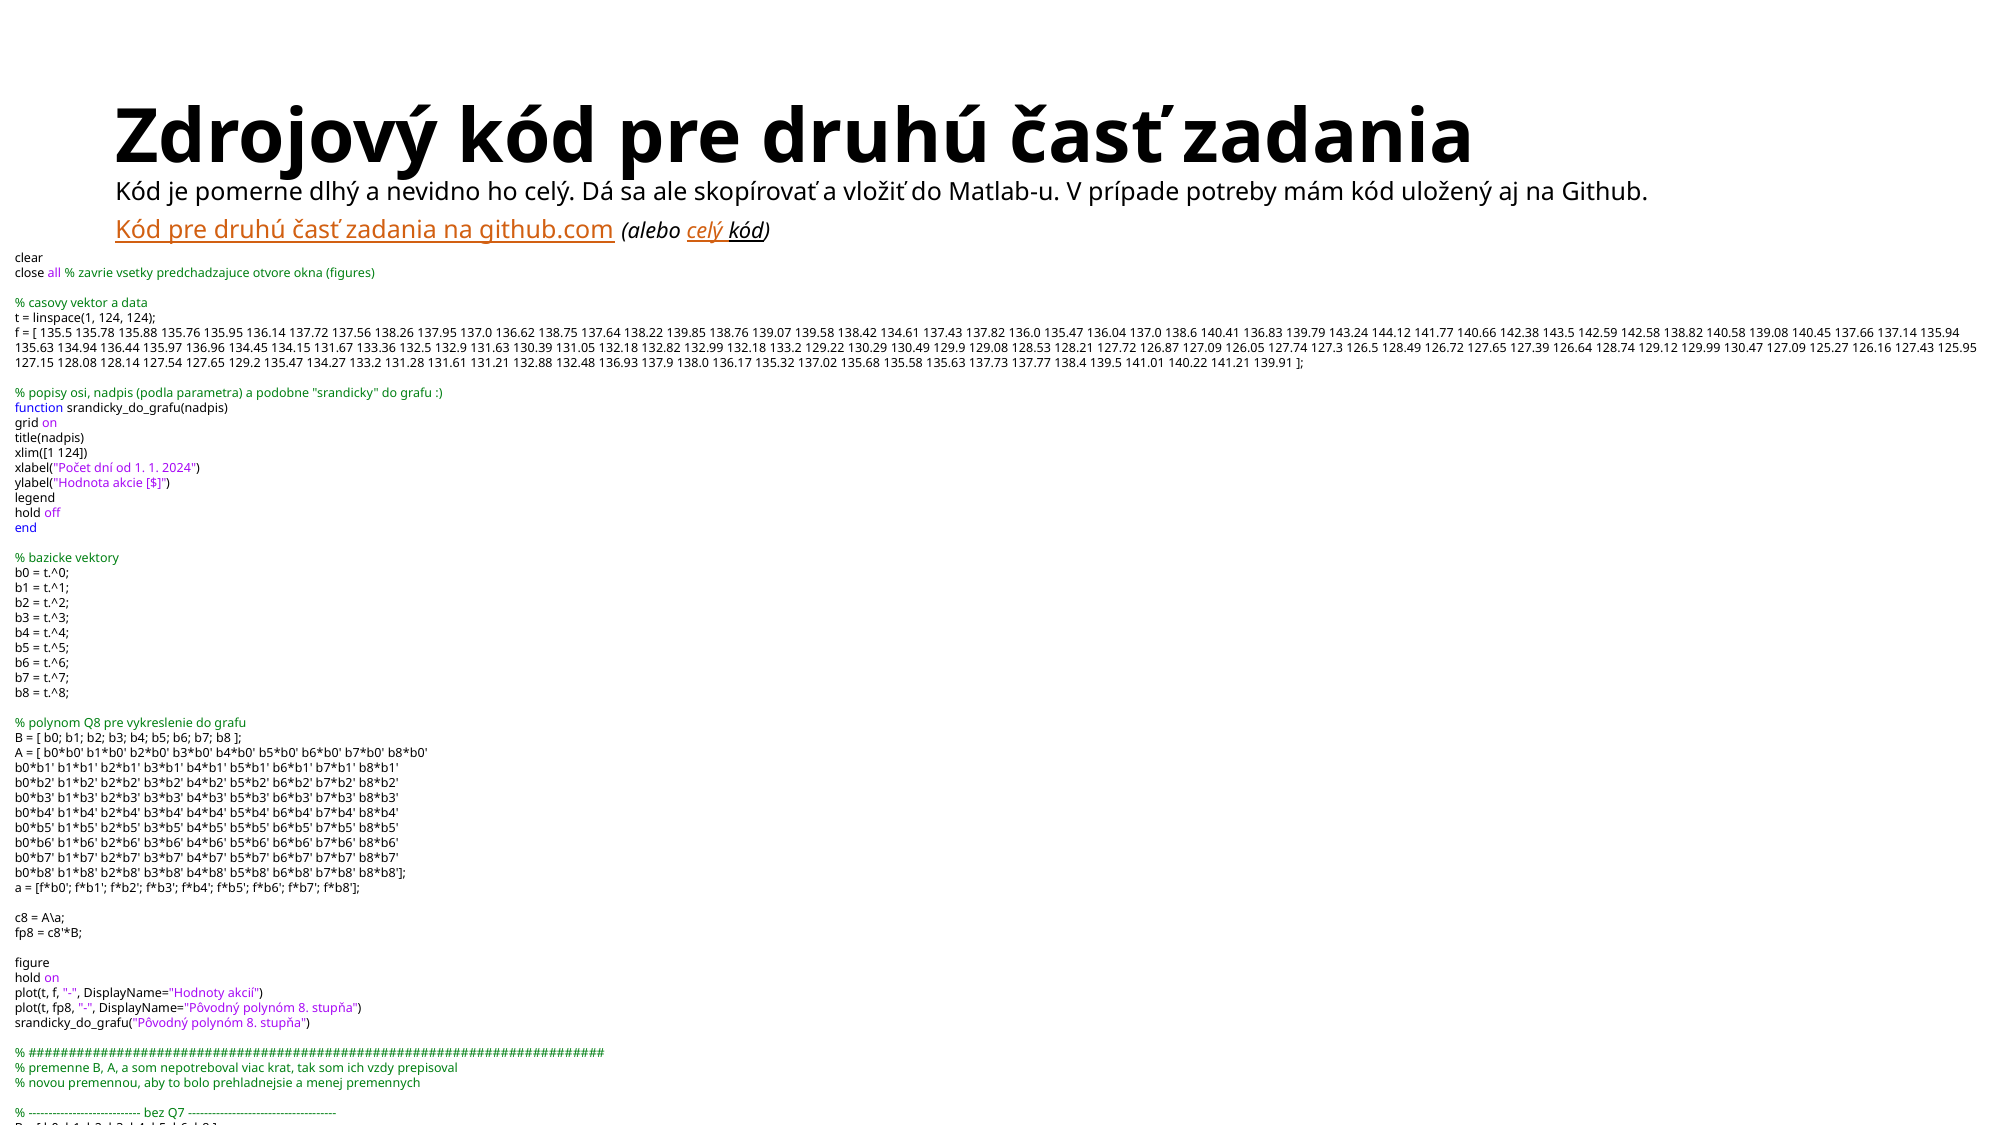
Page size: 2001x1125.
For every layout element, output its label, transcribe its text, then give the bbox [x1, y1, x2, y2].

title Zdrojový kód pre druhú časť zadania Kód je pomerne dlhý a nevidno ho celý. Dá sa ale skopírovať a vložiť do Matlab-u. V prípade potreby mám kód uložený aj na Github. Kód pre druhú časť zadania na github.com (alebo celý kód) [100, 90, 1849, 242]
text_box clear close all % zavrie vsetky predchadzajuce otvore okna (figures) % casovy vektor a data t = linspace(1, 124, 124); f = [ 135.5 135.78 135.88 135.76 135.95 136.14 137.72 137.56 138.26 137.95 137.0 136.62 138.75 137.64 138.22 139.85 138.76 139.07 139.58 138.42 134.61 137.43 137.82 136.0 135.47 136.04 137.0 138.6 140.41 136.83 139.79 143.24 144.12 141.77 140.66 142.38 143.5 142.59 142.58 138.82 140.58 139.08 140.45 137.66 137.14 135.94 135.63 134.94 136.44 135.97 136.96 134.45 134.15 131.67 133.36 132.5 132.9 131.63 130.39 131.05 132.18 132.82 132.99 132.18 133.2 129.22 130.29 130.49 129.9 129.08 128.53 128.21 127.72 126.87 127.09 126.05 127.74 127.3 126.5 128.49 126.72 127.65 127.39 126.64 128.74 129.12 129.99 130.47 127.09 125.27 126.16 127.43 125.95 127.15 128.08 128.14 127.54 127.65 129.2 135.47 134.27 133.2 131.28 131.61 131.21 132.88 132.48 136.93 137.9 138.0 136.17 135.32 137.02 135.68 135.58 135.63 137.73 137.77 138.4 139.5 141.01 140.22 141.21 139.91 ]; % popisy osi, nadpis (podla parametra) a podobne "srandicky" do grafu :) function srandicky_do_grafu(nadpis) grid on title(nadpis) xlim([1 124]) xlabel("Počet dní od 1. 1. 2024") ylabel("Hodnota akcie [$]") legend hold off end % bazicke vektory b0 = t.^0; b1 = t.^1; b2 = t.^2; b3 = t.^3; b4 = t.^4; b5 = t.^5; b6 = t.^6; b7 = t.^7; b8 = t.^8; % polynom Q8 pre vykreslenie do grafu B = [ b0; b1; b2; b3; b4; b5; b6; b7; b8 ]; A = [ b0*b0' b1*b0' b2*b0' b3*b0' b4*b0' b5*b0' b6*b0' b7*b0' b8*b0' b0*b1' b1*b1' b2*b1' b3*b1' b4*b1' b5*b1' b6*b1' b7*b1' b8*b1' b0*b2' b1*b2' b2*b2' b3*b2' b4*b2' b5*b2' b6*b2' b7*b2' b8*b2' b0*b3' b1*b3' b2*b3' b3*b3' b4*b3' b5*b3' b6*b3' b7*b3' b8*b3' b0*b4' b1*b4' b2*b4' b3*b4' b4*b4' b5*b4' b6*b4' b7*b4' b8*b4' b0*b5' b1*b5' b2*b5' b3*b5' b4*b5' b5*b5' b6*b5' b7*b5' b8*b5' b0*b6' b1*b6' b2*b6' b3*b6' b4*b6' b5*b6' b6*b6' b7*b6' b8*b6' b0*b7' b1*b7' b2*b7' b3*b7' b4*b7' b5*b7' b6*b7' b7*b7' b8*b7' b0*b8' b1*b8' b2*b8' b3*b8' b4*b8' b5*b8' b6*b8' b7*b8' b8*b8']; a = [f*b0'; f*b1'; f*b2'; f*b3'; f*b4'; f*b5'; f*b6'; f*b7'; f*b8']; c8 = A\a; fp8 = c8'*B; figure hold on plot(t, f, "-", DisplayName="Hodnoty akcií") plot(t, fp8, "-", DisplayName="Pôvodný polynóm 8. stupňa") srandicky_do_grafu("Pôvodný polynóm 8. stupňa") % ######################################################################## % premenne B, A, a som nepotreboval viac krat, tak som ich vzdy prepisoval % novou premennou, aby to bolo prehladnejsie a menej premennych % ---------------------------- bez Q7 ------------------------------------- B = [ b0; b1; b2; b3; b4; b5; b6; b8 ]; A = [ b0*b0' b1*b0' b2*b0' b3*b0' b4*b0' b5*b0' b6*b0' b8*b0' b0*b1' b1*b1' b2*b1' b3*b1' b4*b1' b5*b1' b6*b1' b8*b1' b0*b2' b1*b2' b2*b2' b3*b2' b4*b2' b5*b2' b6*b2' b8*b2' b0*b3' b1*b3' b2*b3' b3*b3' b4*b3' b5*b3' b6*b3' b8*b3' b0*b4' b1*b4' b2*b4' b3*b4' b4*b4' b5*b4' b6*b4' b8*b4' b0*b5' b1*b5' b2*b5' b3*b5' b4*b5' b5*b5' b6*b5' b8*b5' b0*b6' b1*b6' b2*b6' b3*b6' b4*b6' b5*b6' b6*b6' b8*b6' b0*b8' b1*b8' b2*b8' b3*b8' b4*b8' b5*b8' b6*b8' b8*b8']; a = [f*b0'; f*b1'; f*b2'; f*b3'; f*b4'; f*b5'; f*b6'; f*b8']; cx7 = A\a; % koeficienty fpx7 = cx7'*B; % polynom bez x^7 ex7 = sqrt(sum((f - fpx7).^2)); % celkova chyba % ex7/length(f) % priemerna chyba na jedno meranie figure hold on plot(t, f, "-", DisplayName="Hodnoty akcií") plot(t, fp8, "--", DisplayName="Pôvodný polynóm 8. stupňa") plot(t, fpx7, "-", DisplayName="Bez bez zložky x^7", LineWidth=1.25) srandicky_do_grafu("Polynomická regresia - Polynóm 8. stupňa bez zložky x^7") % ------------------------ bez Q6 --------------------------------------- B = [ b0; b1; b2; b3; b4; b5; b8 ]; A = [ b0*b0' b1*b0' b2*b0' b3*b0' b4*b0' b5*b0' b8*b0' b0*b1' b1*b1' b2*b1' b3*b1' b4*b1' b5*b1' b8*b1' b0*b2' b1*b2' b2*b2' b3*b2' b4*b2' b5*b2' b8*b2' b0*b3' b1*b3' b2*b3' b3*b3' b4*b3' b5*b3' b8*b3' b0*b4' b1*b4' b2*b4' b3*b4' b4*b4' b5*b4' b8*b4' b0*b5' b1*b5' b2*b5' b3*b5' b4*b5' b5*b5' b8*b5' b0*b8' b1*b8' b2*b8' b3*b8' b4*b8' b5*b8' b8*b8']; a = [f*b0'; f*b1'; f*b2'; f*b3'; f*b4'; f*b5'; f*b8']; cx6 = A\a; fpx6 = cx6'*B; ex6 = sqrt(sum((f - fpx6).^2)); % ex6/length(f) figure hold on plot(t, f, "-", DisplayName="Hodnoty akcií") plot(t, fp8, "--", DisplayName="Pôvodný polynóm 8. stupňa") plot(t, fpx7, "--", DisplayName="Polynóm 8. stupňa bez zložky x^7") plot(t, fpx6, "-", DisplayName="Polynóm 8. stupňa bez zložiek x^6 a x^7", LineWidth=1.25) srandicky_do_grafu("Polynomická regresia - Polynóm 8. stupňa bez zložiek x^6 a x^7") % ------------------------ bez Q5 --------------------------------------- B = [ b0; b1; b2; b3; b4; b8 ]; A = [ b0*b0' b1*b0' b2*b0' b3*b0' b4*b0' b8*b0' b0*b1' b1*b1' b2*b1' b3*b1' b4*b1' b8*b1' b0*b2' b1*b2' b2*b2' b3*b2' b4*b2' b8*b2' b0*b3' b1*b3' b2*b3' b3*b3' b4*b3' b8*b3' b0*b4' b1*b4' b2*b4' b3*b4' b4*b4' b8*b4' b0*b8' b1*b8' b2*b8' b3*b8' b4*b8' b8*b8']; a = [f*b0'; f*b1'; f*b2'; f*b3'; f*b4'; f*b8']; cx5 = A\a; fpx5 = cx5'*B; ex5 = sqrt(sum((f - fpx5).^2)); % ex5/length(f) figure hold on plot(t, f, "-", DisplayName="Hodnoty akcií") plot(t, fp8, "--", DisplayName="Pôvodný polynóm 8. stupňa") plot(t, fpx7, "--", DisplayName="Polynóm 8. stupňa bez zložky x^7") plot(t, fpx6, "--", DisplayName="Polynóm 8. stupňa bez zložiek x^6 a x^7") plot(t, fpx5, "-", DisplayName="Polynóm 8. stupňa bez zložiek x^5 až x^7", LineWidth=1.25) srandicky_do_grafu("Polynomická regresia - Polynóm 8. stupňa bez zložiek x^5 až x^7") % close all % zavrie vsetky otvorene okna (figures) [0, 242, 2000, 1125]
